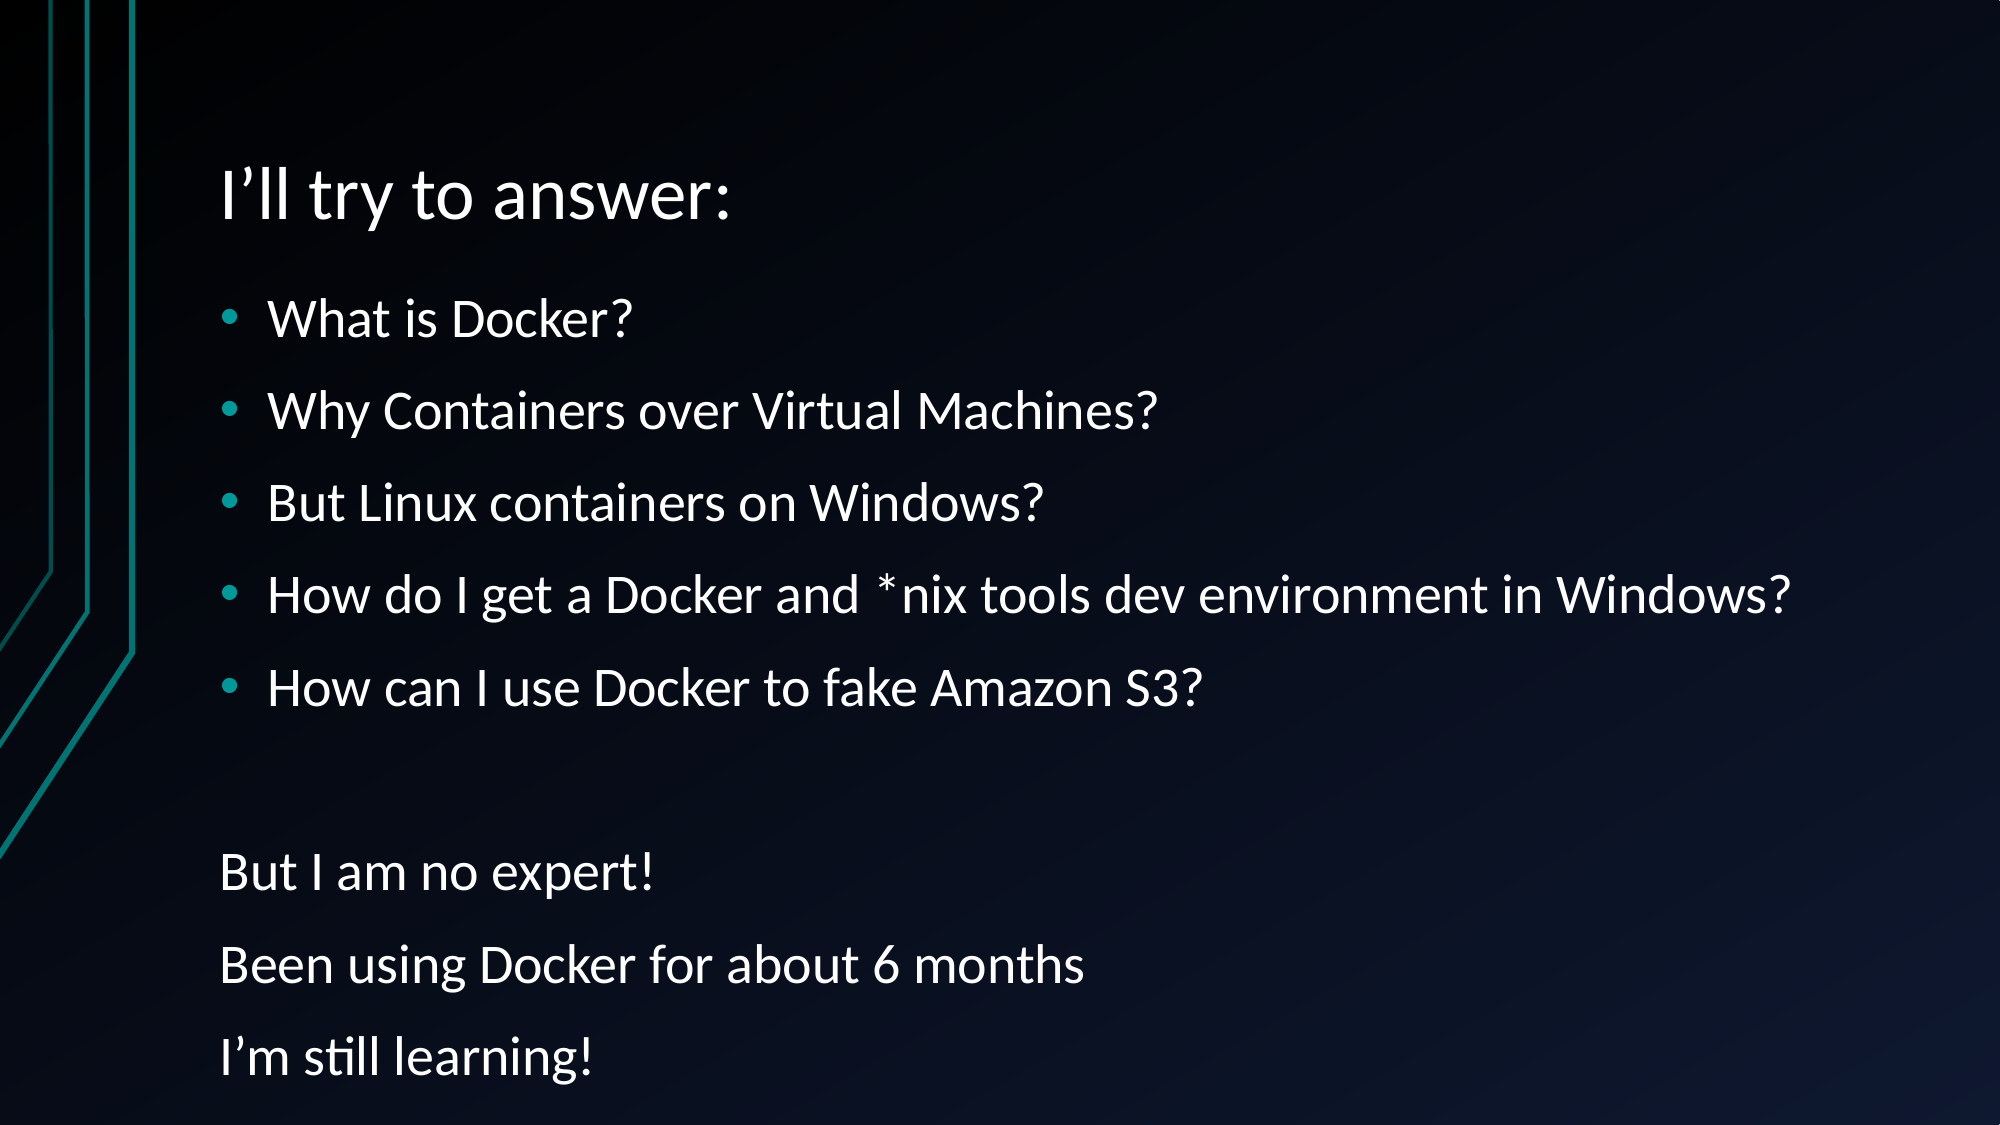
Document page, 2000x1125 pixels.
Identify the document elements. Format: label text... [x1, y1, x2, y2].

title I’ll try to answer: [199, 45, 1900, 246]
list What is Docker? Why Containers over Virtual Machines? But Linux containers on Windows? How do I get a Docker and *nix tools dev environment in Windows? How can I use Docker to fake Amazon S3? But I am no expert! Been using Docker for about 6 months I’m still learning! [199, 279, 1900, 1106]
